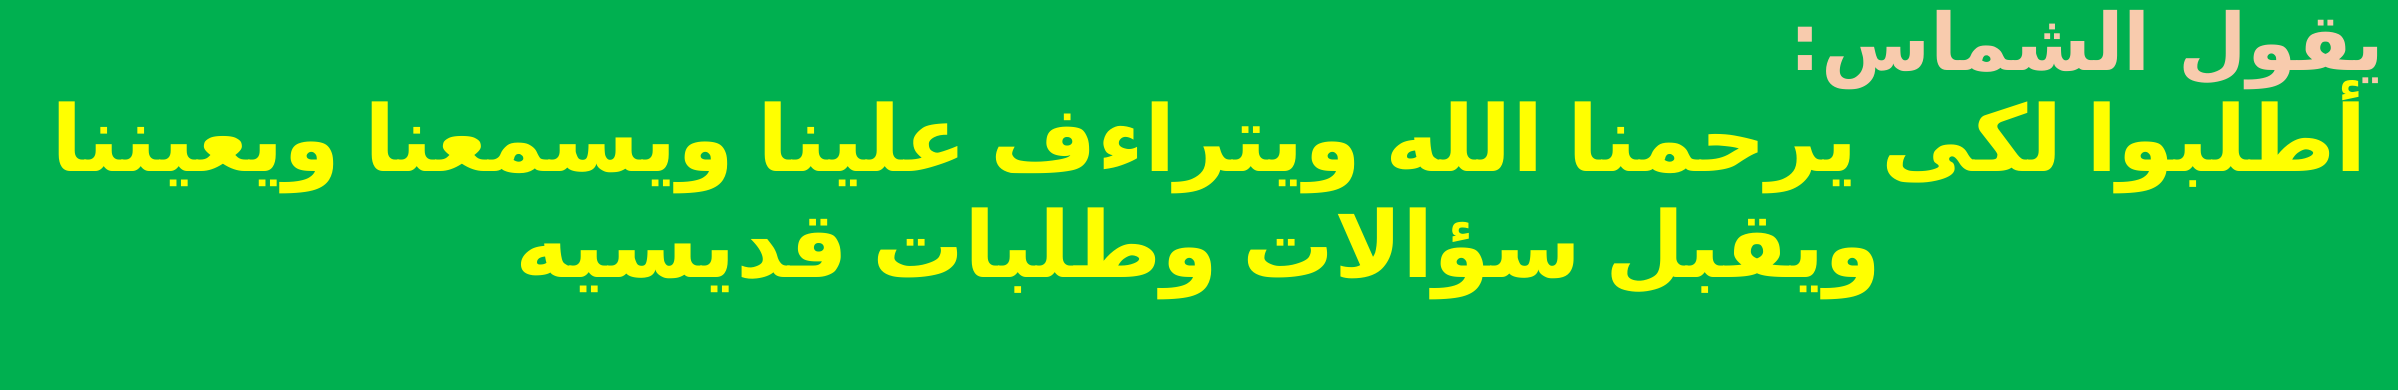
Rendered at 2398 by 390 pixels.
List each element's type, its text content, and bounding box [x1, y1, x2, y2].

list أطلبوا لكى يرحمنا الله ويتراءف علينا ويسمعنا ويعيننا ويقبل سؤالات وطلبات قديسيه [0, 94, 2398, 390]
text_box يقول الشماس: [0, 0, 2398, 94]
